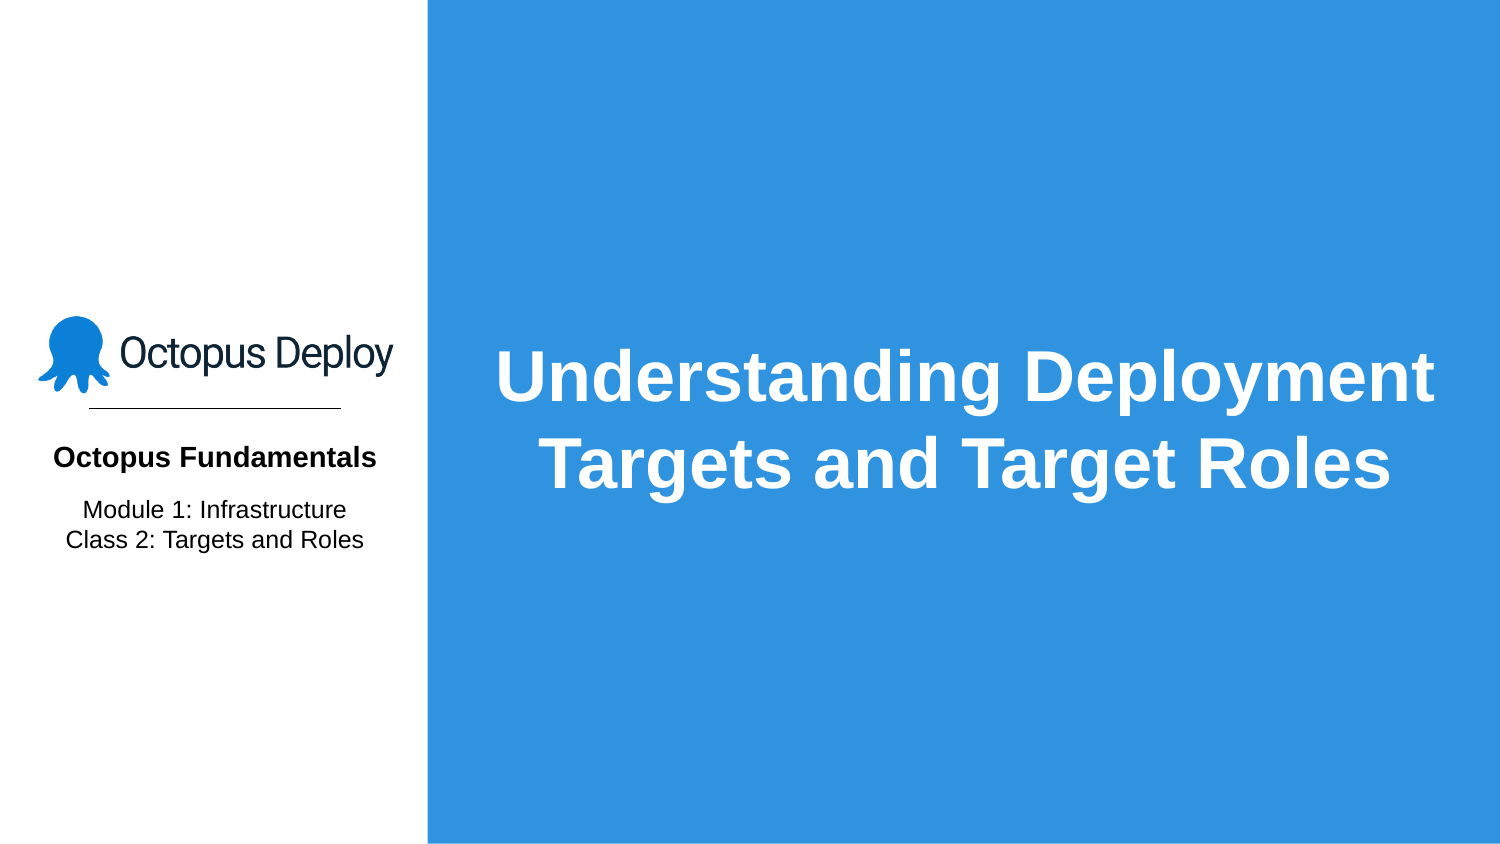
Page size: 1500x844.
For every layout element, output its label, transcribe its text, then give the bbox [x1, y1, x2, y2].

picture [37, 316, 394, 394]
title Understanding Deployment Targets and Target Roles [474, 314, 1458, 529]
